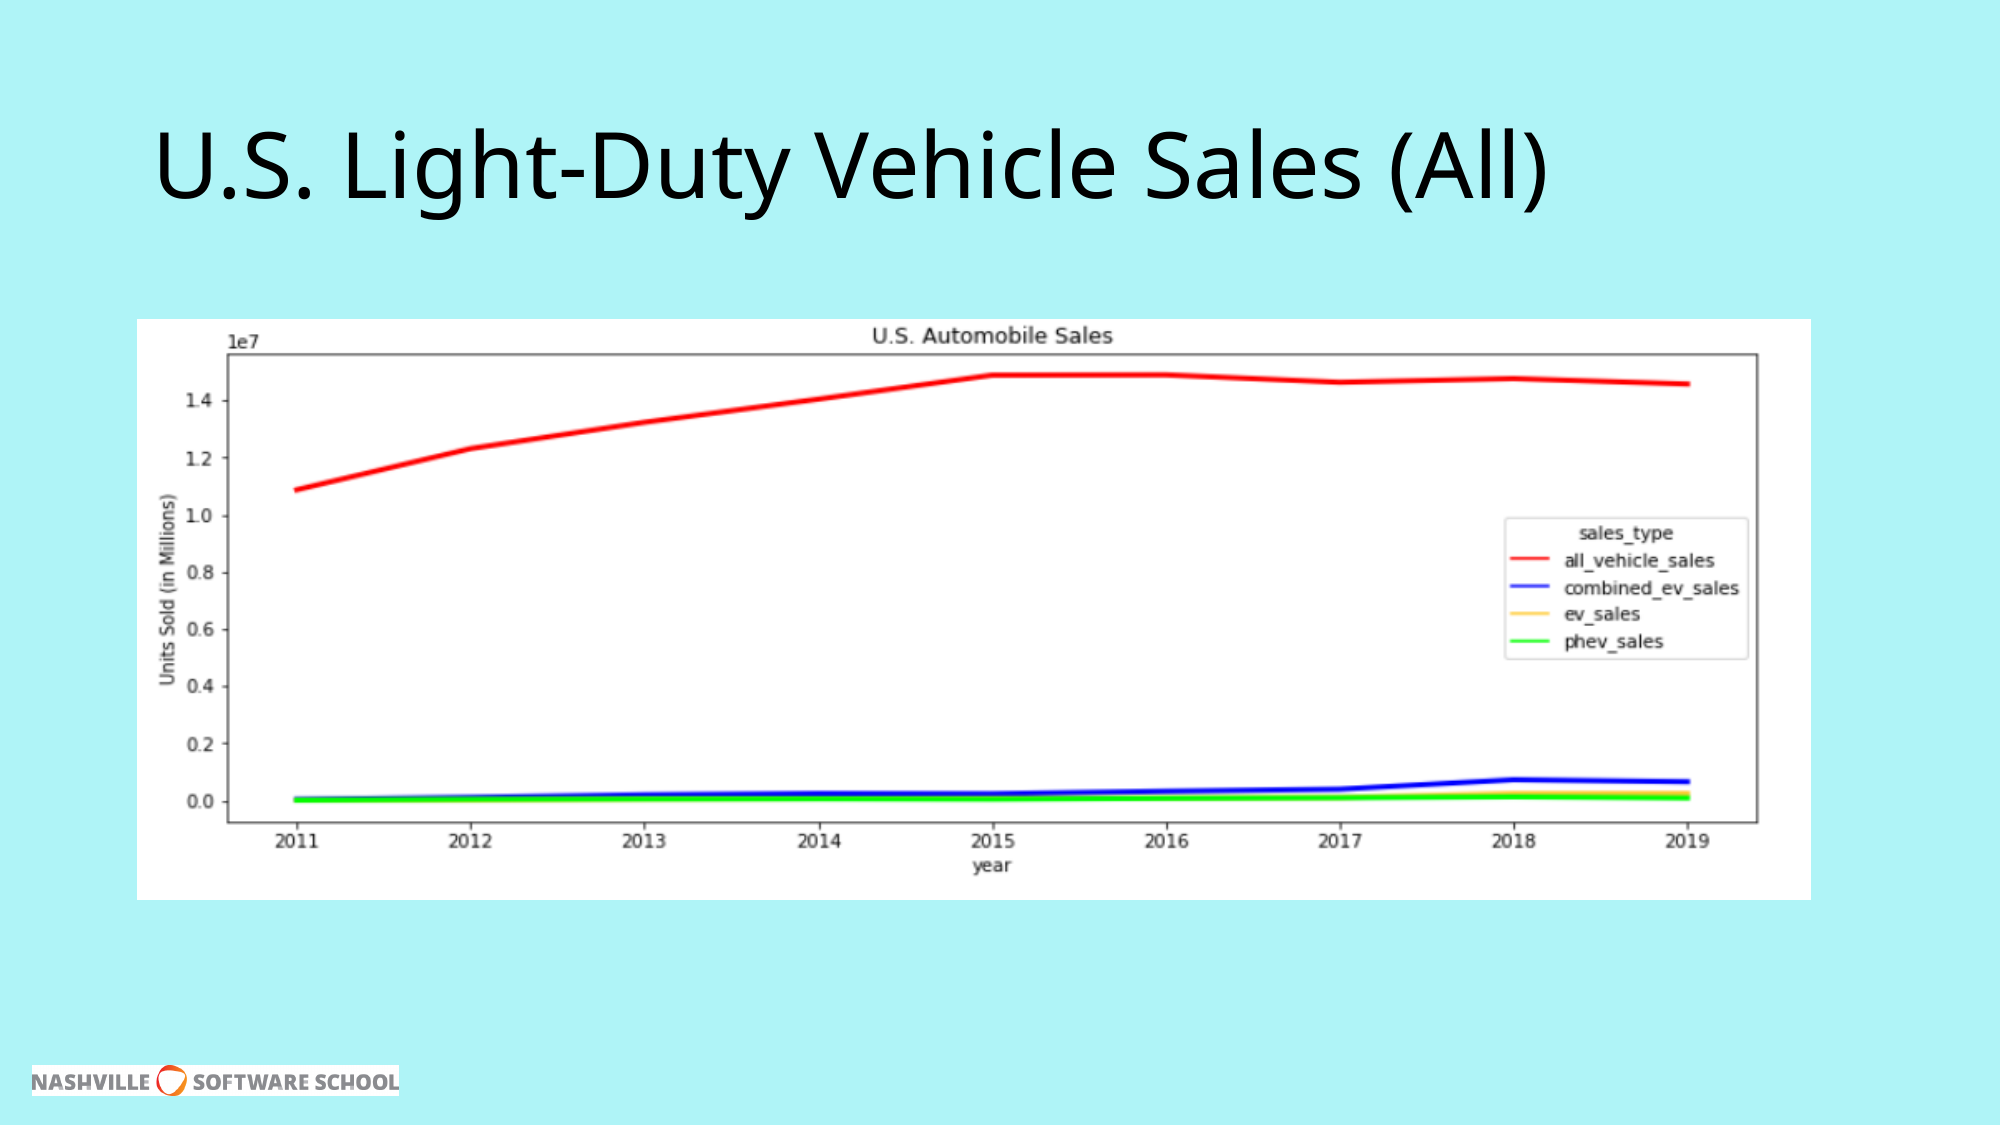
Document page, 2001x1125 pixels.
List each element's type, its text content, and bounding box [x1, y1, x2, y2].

picture [137, 319, 1811, 900]
picture [32, 1065, 399, 1096]
title U.S. Light-Duty Vehicle Sales (All) [137, 59, 1863, 278]
